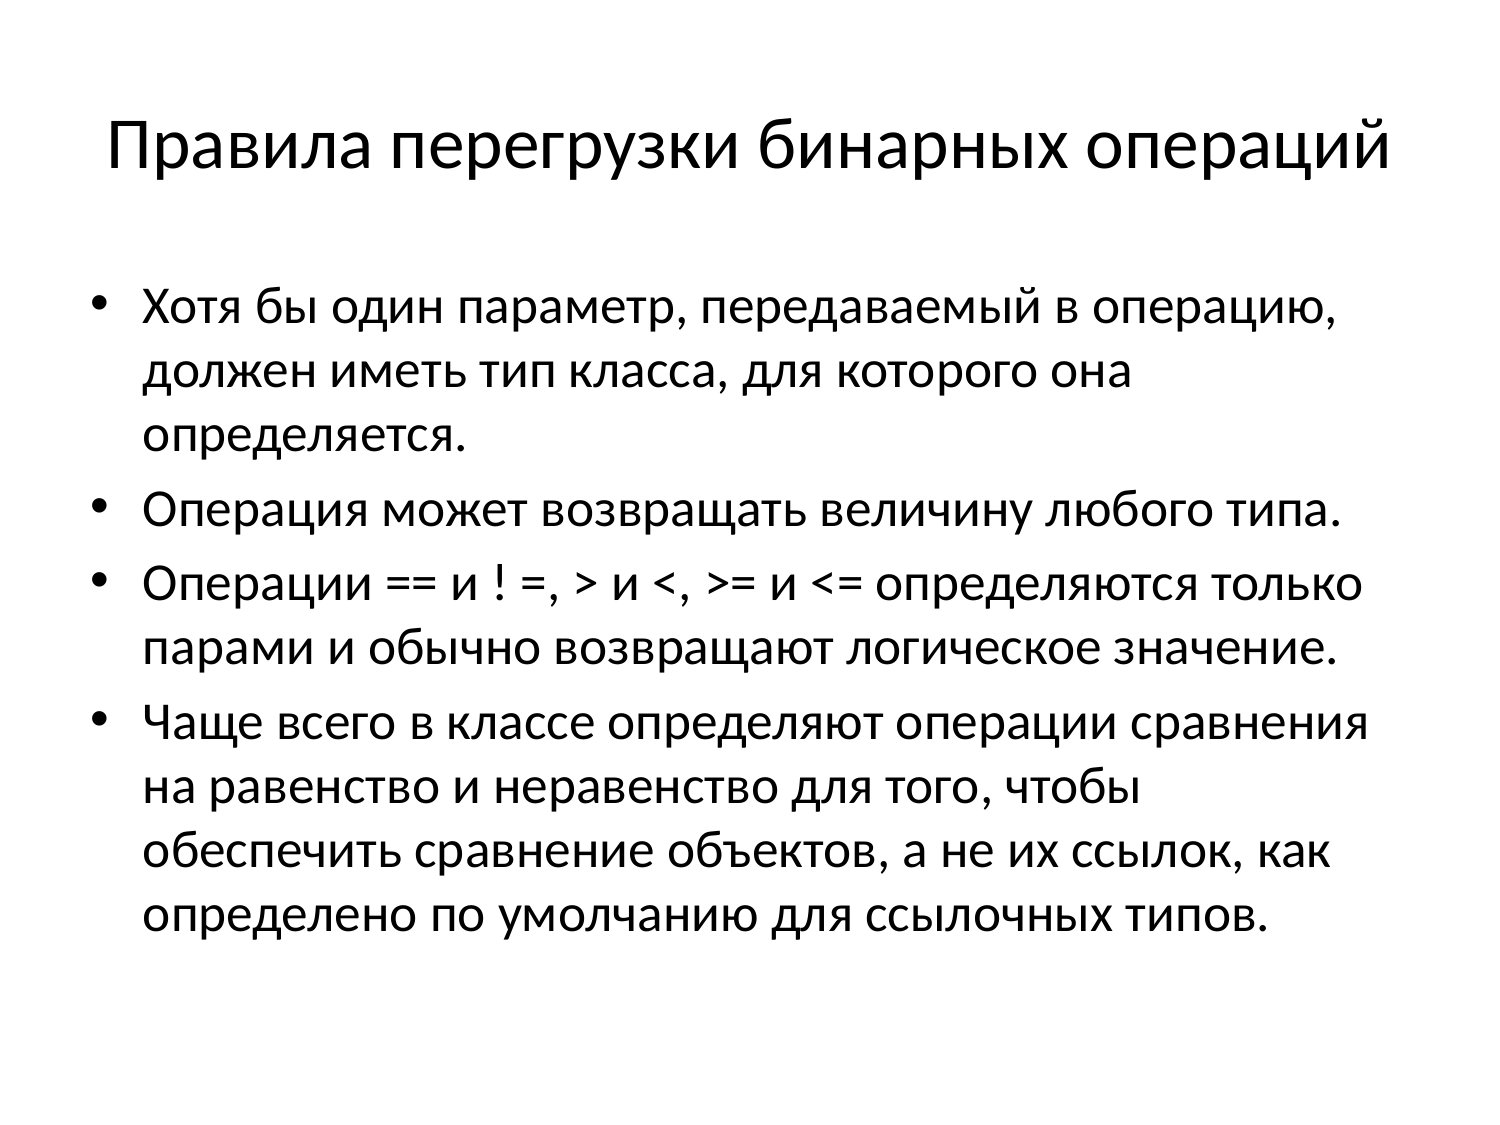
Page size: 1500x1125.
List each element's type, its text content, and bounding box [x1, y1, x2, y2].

title Правила перегрузки бинарных операций [75, 45, 1425, 233]
list Хотя бы один параметр, передаваемый в операцию, должен иметь тип класса, для которого она определяется. Операция может возвращать величину любого типа. Операции == и ! =, > и <, >= и <= определяются только парами и обычно возвращают логическое значение. Чаще всего в классе определяют операции сравнения на равенство и неравенство для того, чтобы обеспечить сравнение объектов, а не их ссылок, как определено по умолчанию для ссылочных типов. [75, 262, 1425, 1083]
